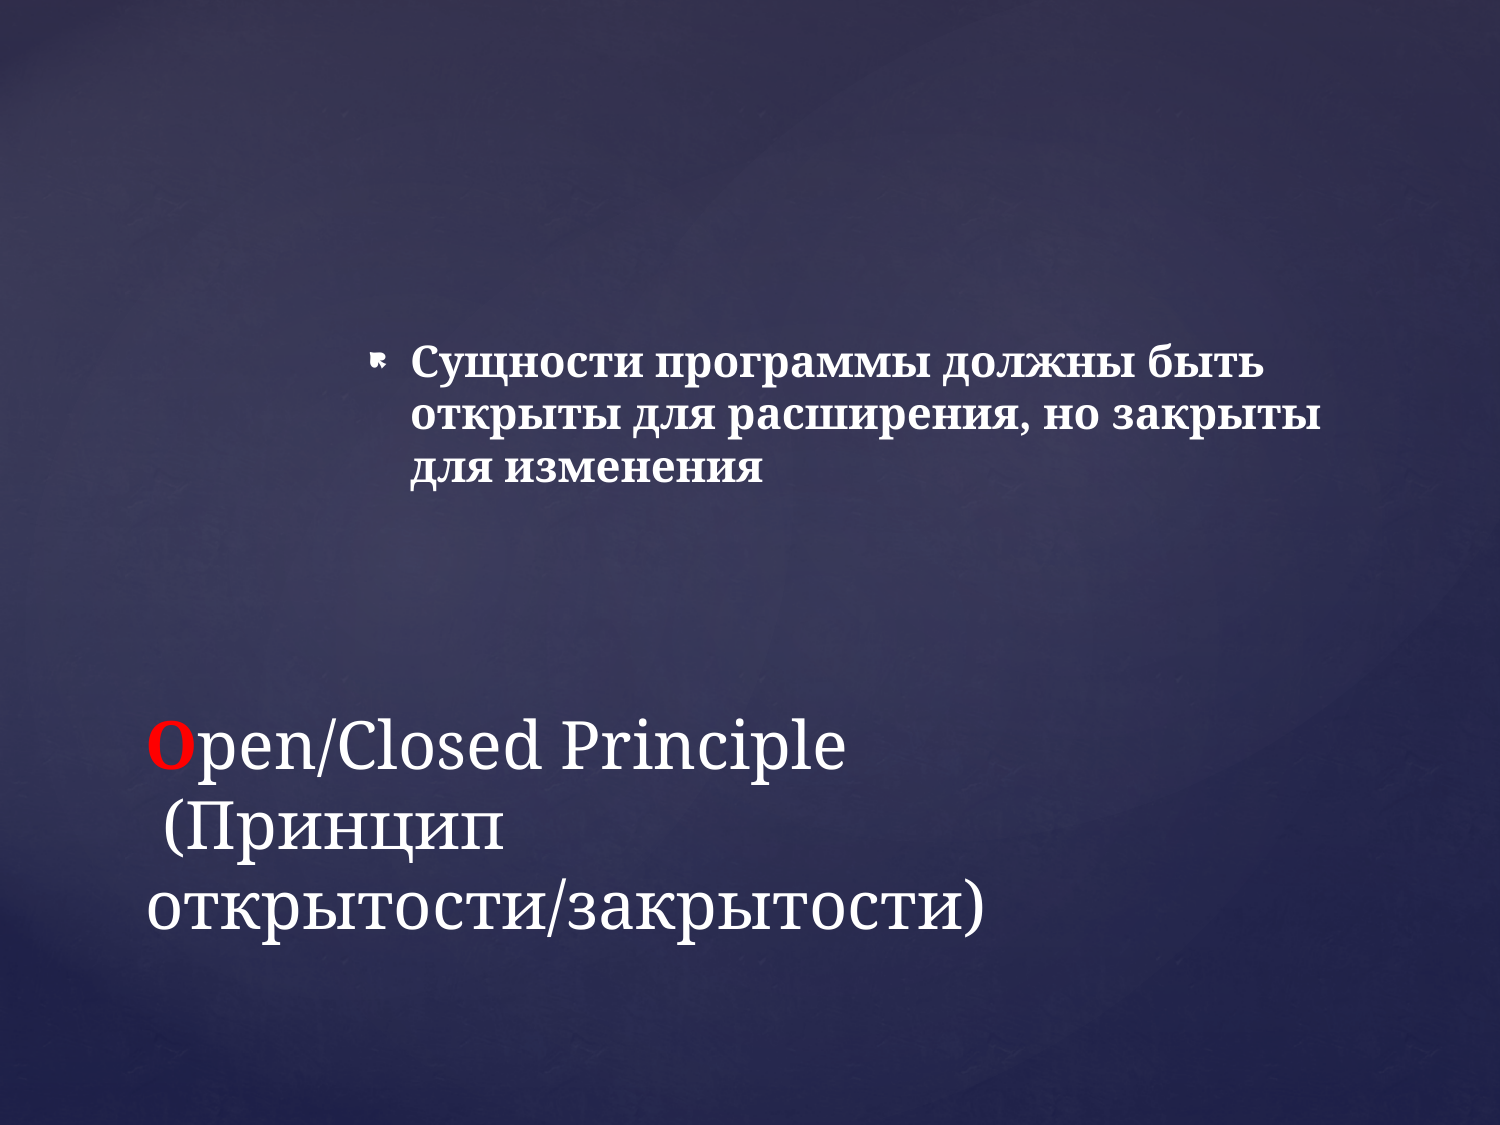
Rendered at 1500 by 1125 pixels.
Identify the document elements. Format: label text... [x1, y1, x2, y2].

title Open/Closed Principle (Принцип открытости/закрытости) [127, 800, 1365, 950]
list Сущности программы должны быть открыты для расширения, но закрыты для изменения [350, 112, 1350, 713]
